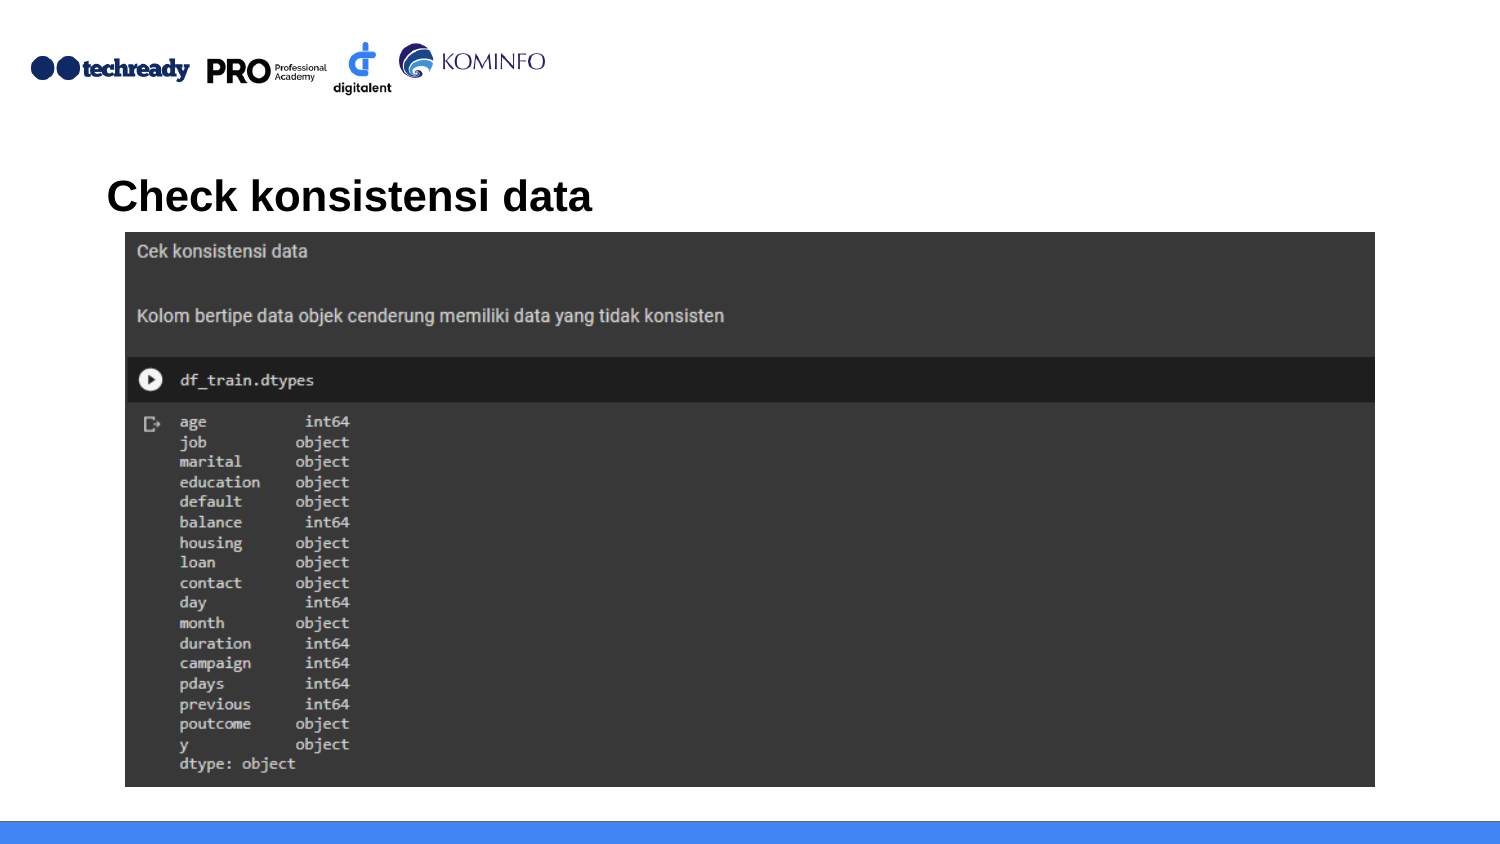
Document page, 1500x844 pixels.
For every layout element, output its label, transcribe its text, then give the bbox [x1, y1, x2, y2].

picture [24, 24, 557, 105]
title Check konsistensi data [91, 152, 1405, 233]
picture [125, 232, 1375, 787]
